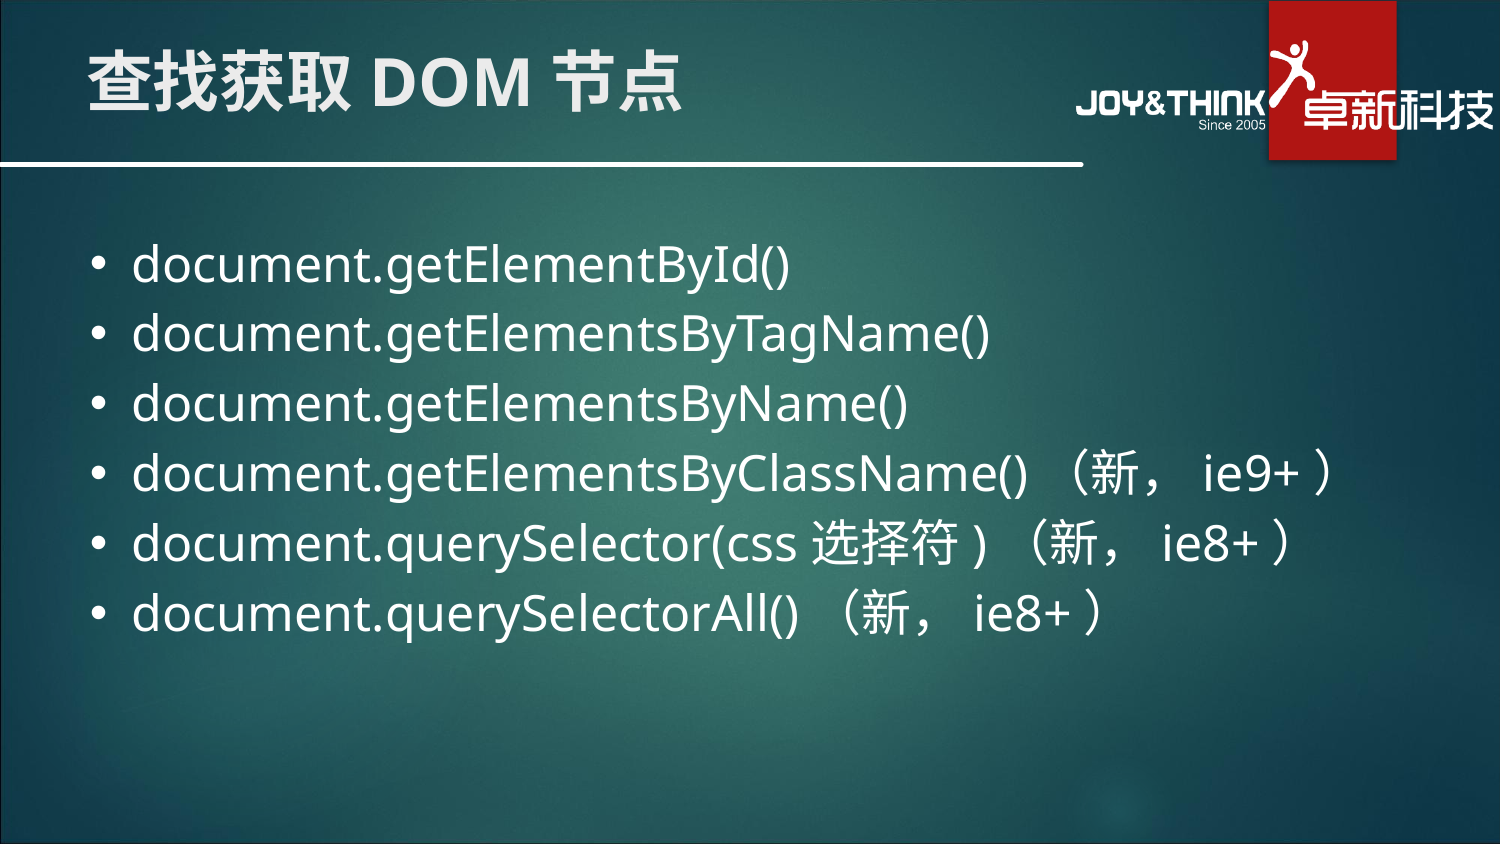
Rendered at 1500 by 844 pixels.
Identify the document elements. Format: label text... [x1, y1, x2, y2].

text_box document.getElementById() document.getElementsByTagName() document.getElementsByName() document.getElementsByClassName()（新，ie9+） document.querySelector(css选择符)（新，ie8+） document.querySelectorAll()（新，ie8+） [74, 224, 1414, 789]
picture [0, 0, 1500, 844]
title 查找获取DOM节点 [75, 33, 1425, 175]
